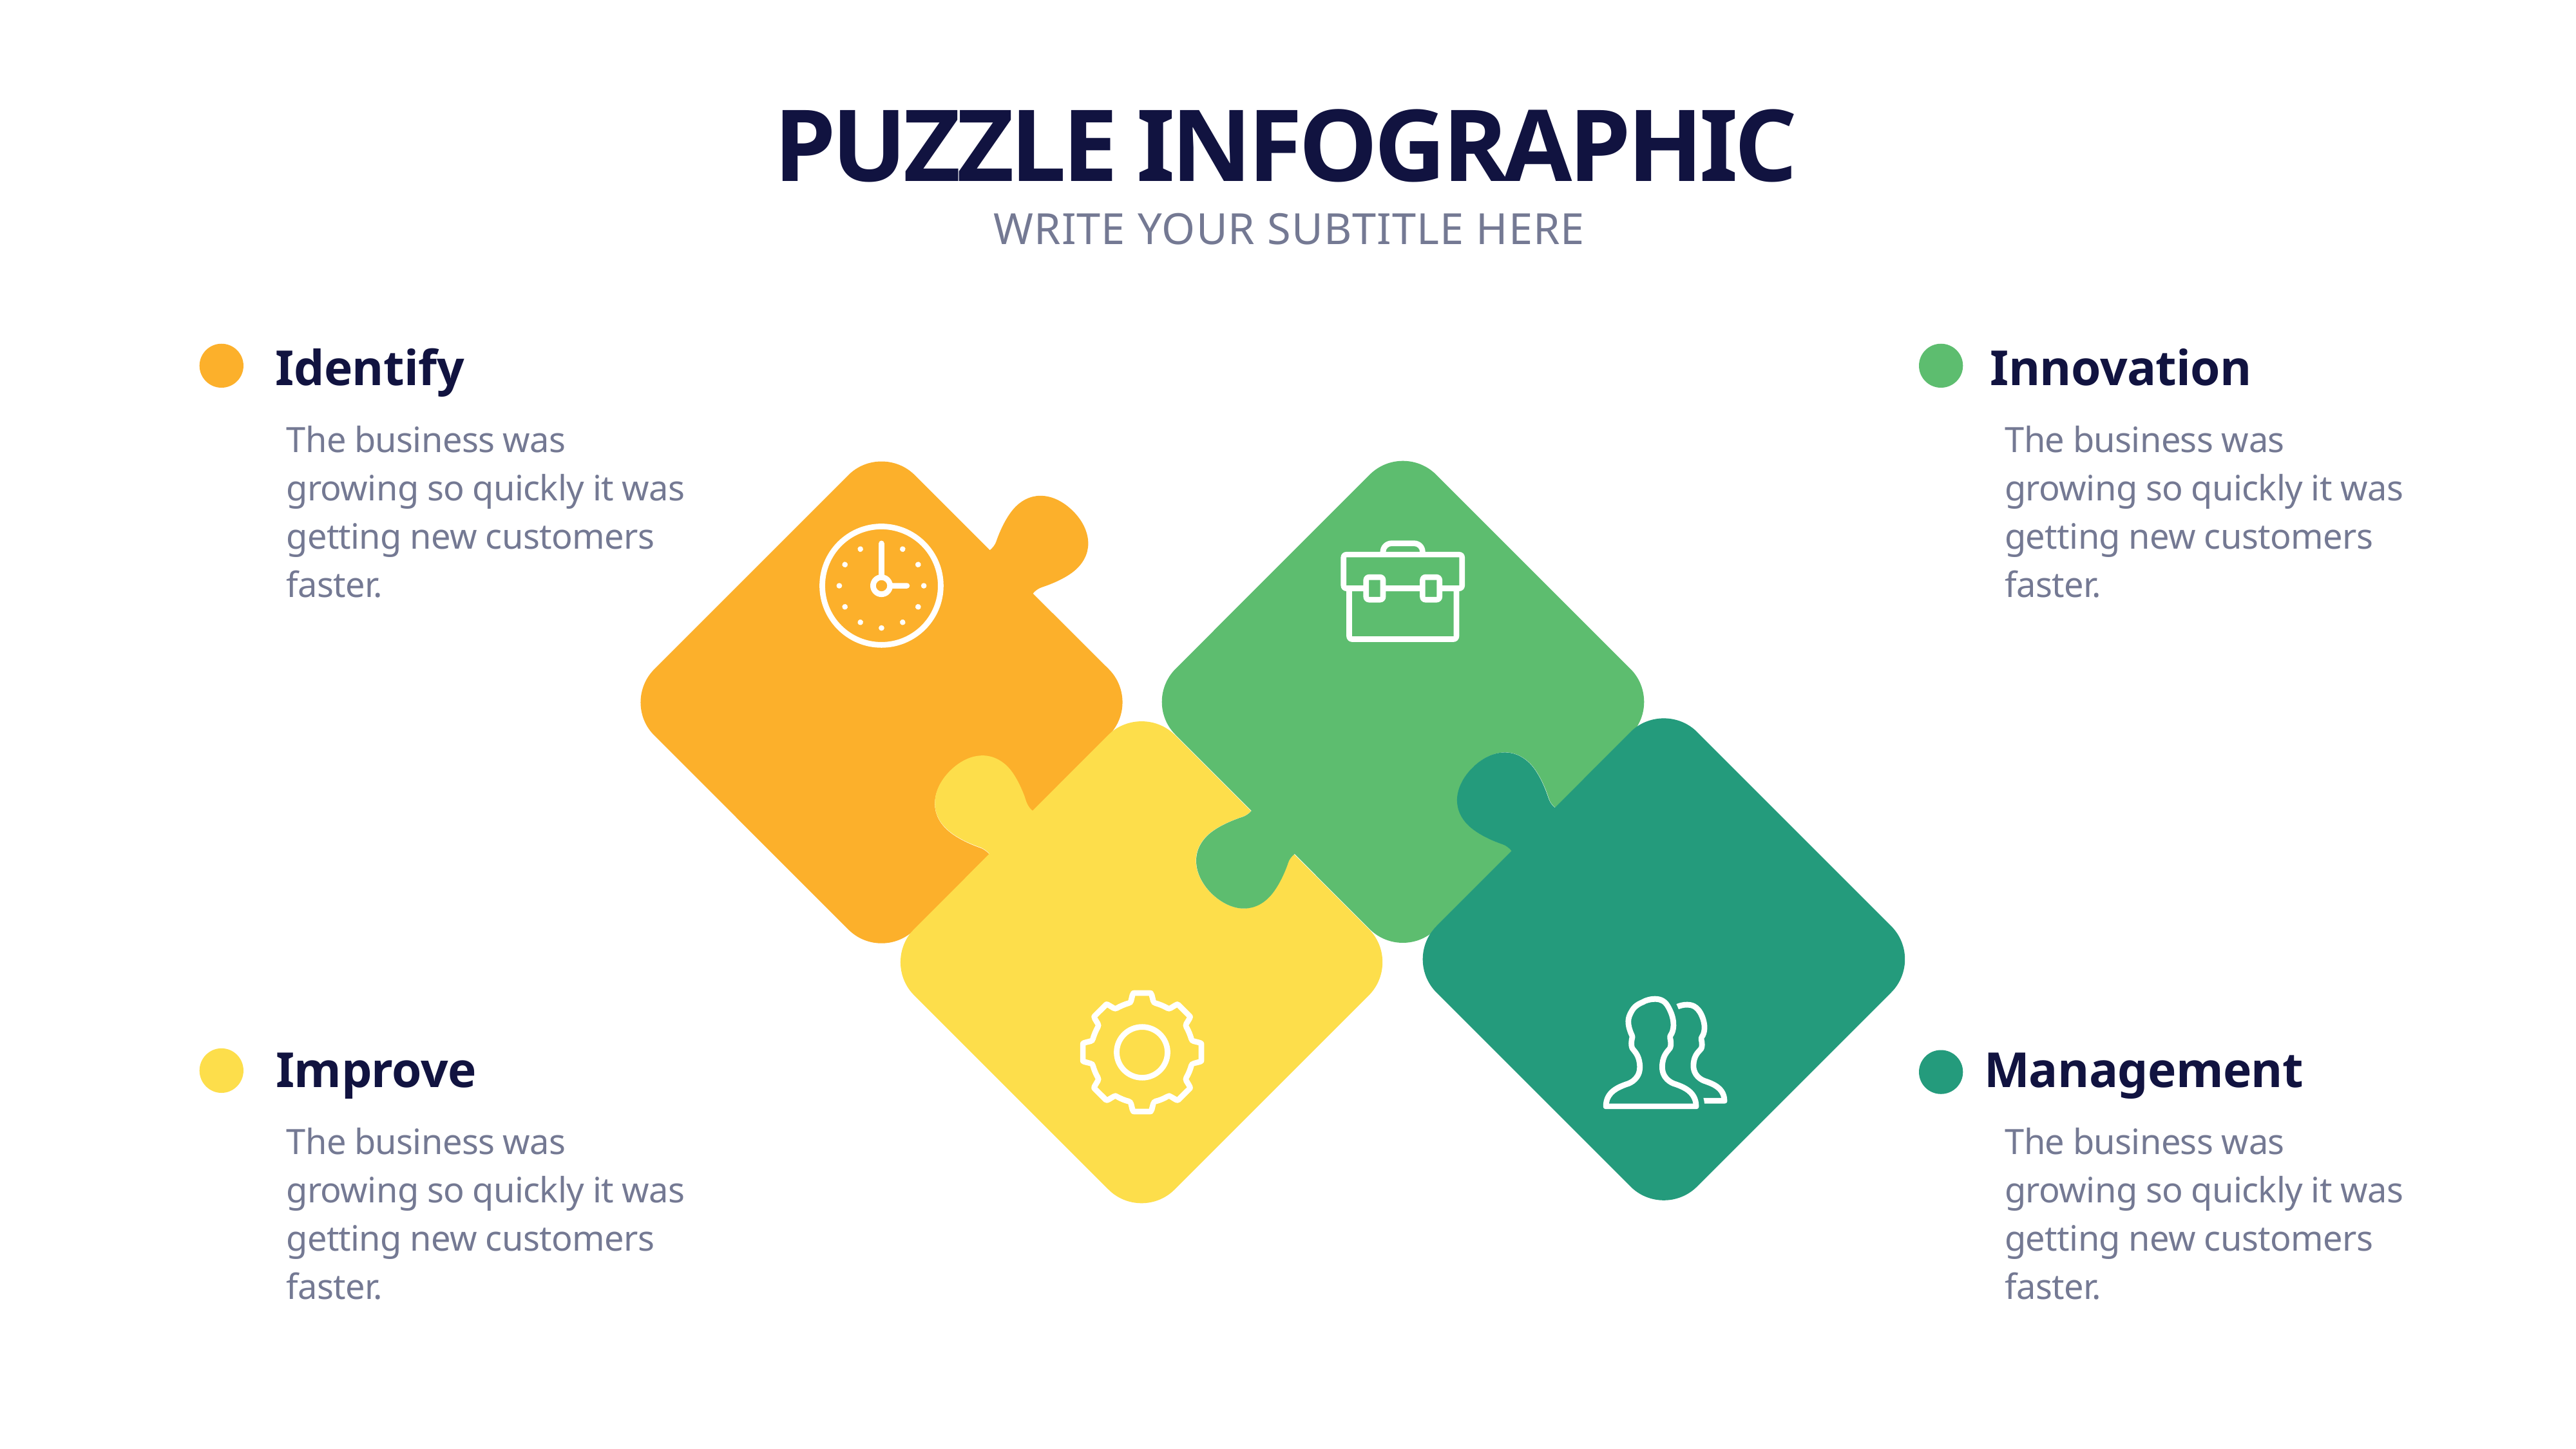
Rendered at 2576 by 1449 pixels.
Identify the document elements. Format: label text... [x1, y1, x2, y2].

text_box [1422, 718, 1905, 1200]
text_box Innovation [1981, 332, 2262, 400]
text_box The business was growing so quickly it was getting new customers faster. [276, 1108, 713, 1311]
text_box [1676, 1001, 1728, 1104]
text_box [1919, 343, 1963, 388]
text_box [1340, 540, 1465, 642]
text_box [640, 461, 1123, 943]
text_box The business was growing so quickly it was getting new customers faster. [276, 406, 713, 609]
text_box Management [1974, 1034, 2313, 1103]
text_box WRITE YOUR SUBTITLE HERE [984, 196, 1595, 258]
text_box [1919, 1050, 1963, 1094]
text_box [819, 524, 944, 648]
text_box [1161, 460, 1645, 943]
text_box [199, 1048, 243, 1094]
text_box Improve [266, 1034, 486, 1103]
text_box [900, 721, 1383, 1204]
text_box PUZZLE INFOGRAPHIC [764, 77, 1807, 206]
text_box [1080, 990, 1205, 1115]
text_box The business was growing so quickly it was getting new customers faster. [1995, 1108, 2432, 1311]
text_box [1603, 996, 1699, 1110]
text_box Identify [266, 332, 474, 400]
text_box [199, 343, 243, 388]
text_box The business was growing so quickly it was getting new customers faster. [1995, 406, 2432, 609]
